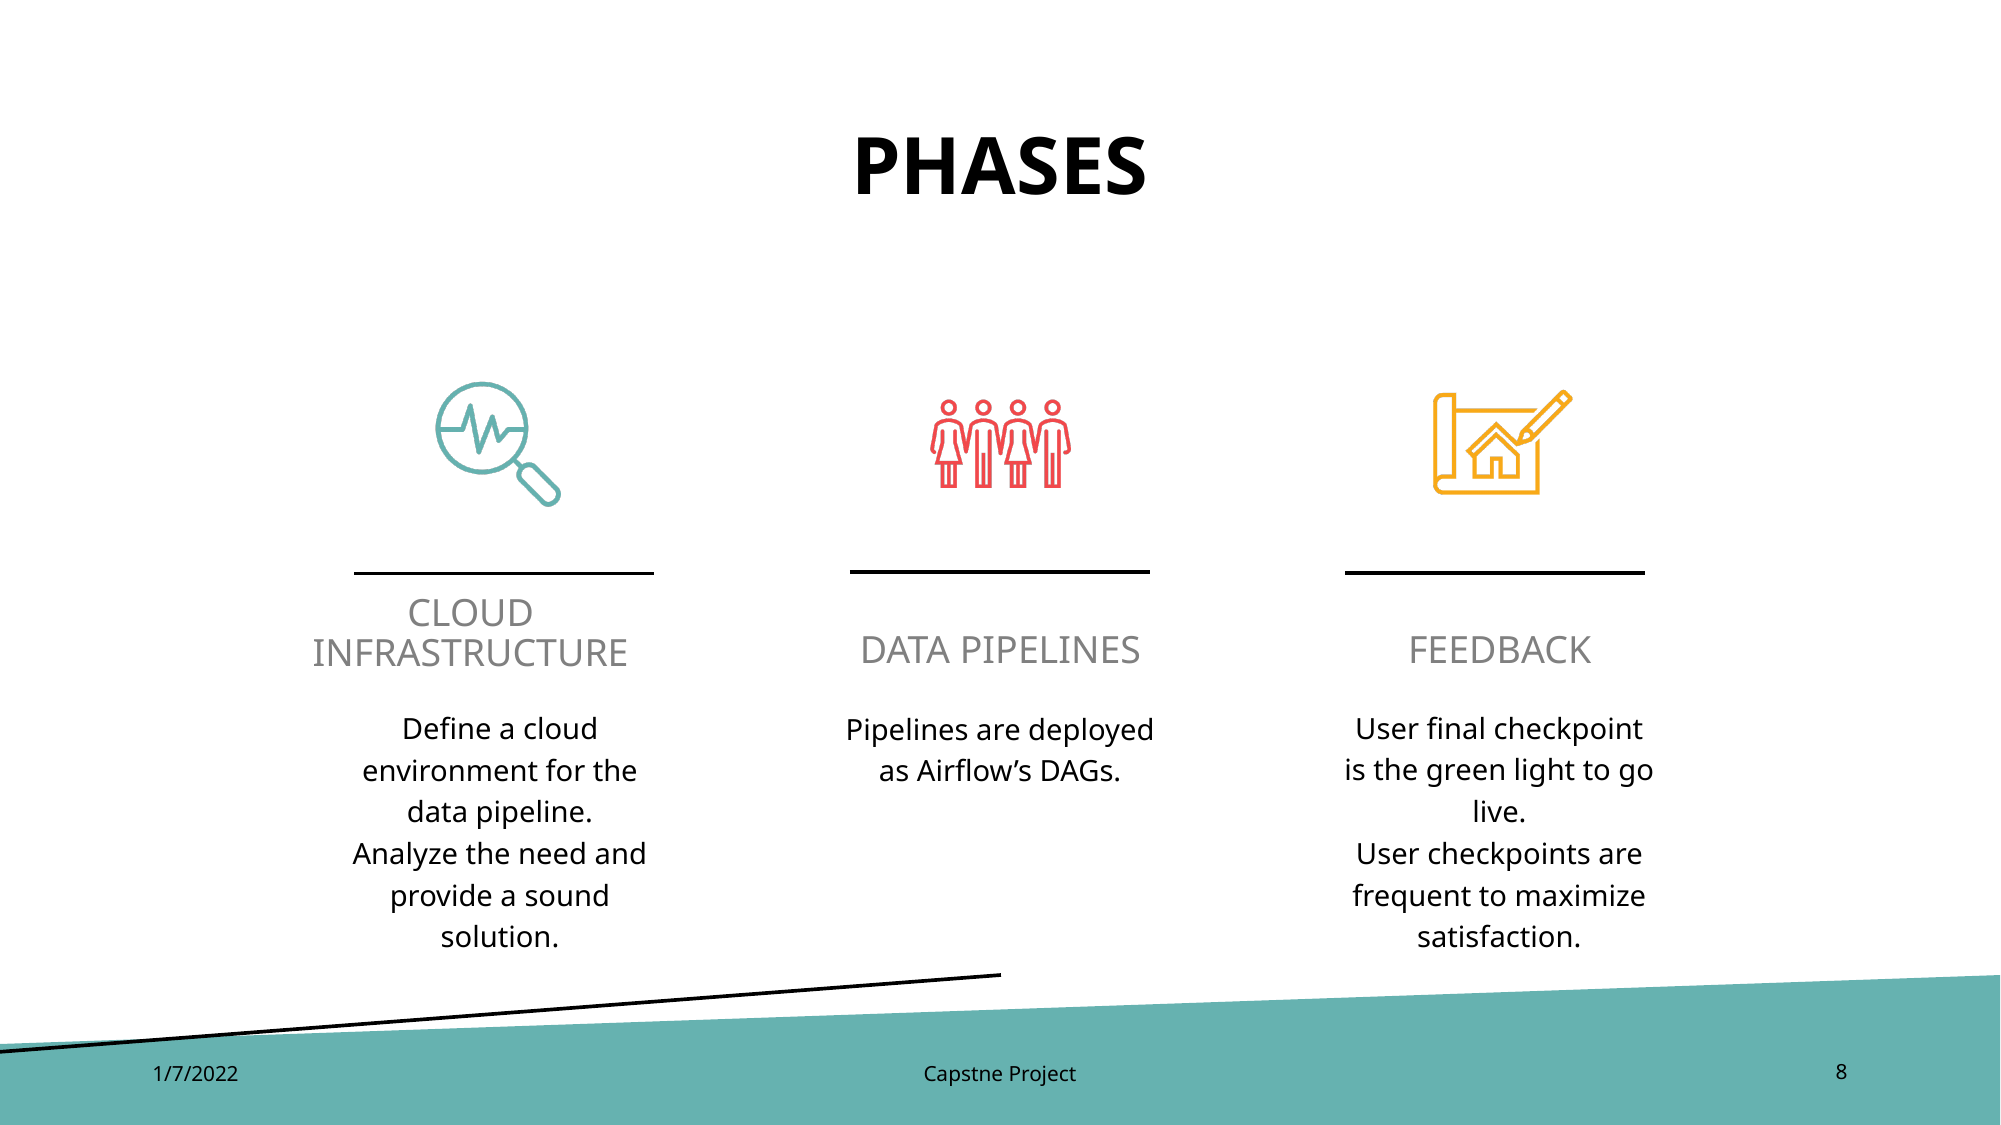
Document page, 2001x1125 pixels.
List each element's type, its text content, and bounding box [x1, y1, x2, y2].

list CLOUD INFRASTRUCTURE [237, 586, 704, 683]
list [423, 368, 574, 519]
list User final checkpoint is the green light to go live. User checkpoints are frequent to maximize satisfaction. [1326, 695, 1672, 891]
list Define a cloud environment for the data pipeline. Analyze the need and provide a sound solution. [327, 696, 673, 892]
footer Capstne Project [662, 1042, 1338, 1103]
list DATA PIPELINES [837, 623, 1163, 683]
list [1424, 368, 1575, 519]
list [925, 368, 1076, 519]
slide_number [137, 1042, 588, 1103]
title PHASES [137, 59, 1863, 278]
slide_number 8 [1412, 1042, 1863, 1103]
list Pipelines are deployed as Airflow’s DAGs. [827, 696, 1173, 892]
list FEEDBACK [1337, 623, 1663, 683]
